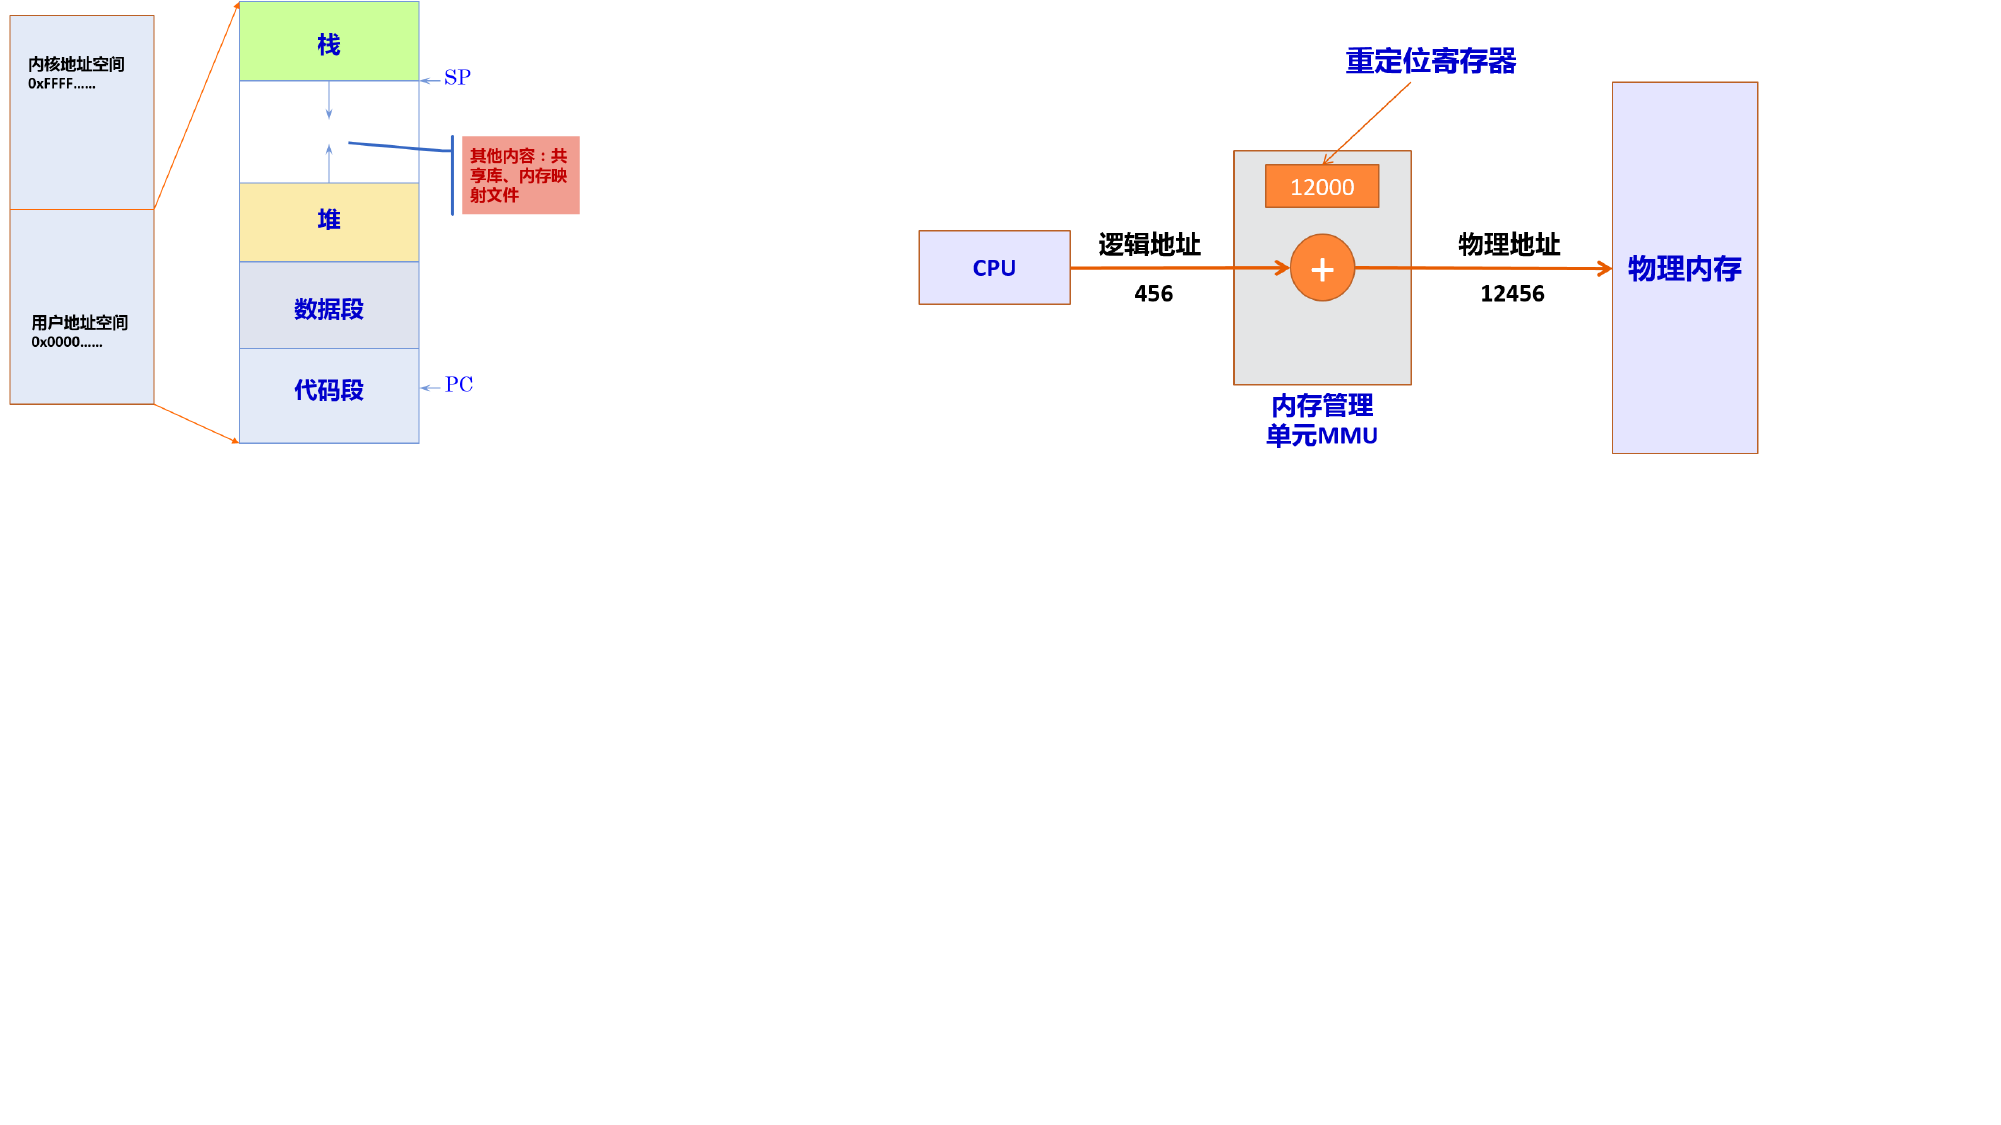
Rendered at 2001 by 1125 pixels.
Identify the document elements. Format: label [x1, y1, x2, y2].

picture [0, 0, 584, 447]
picture [909, 0, 1773, 473]
